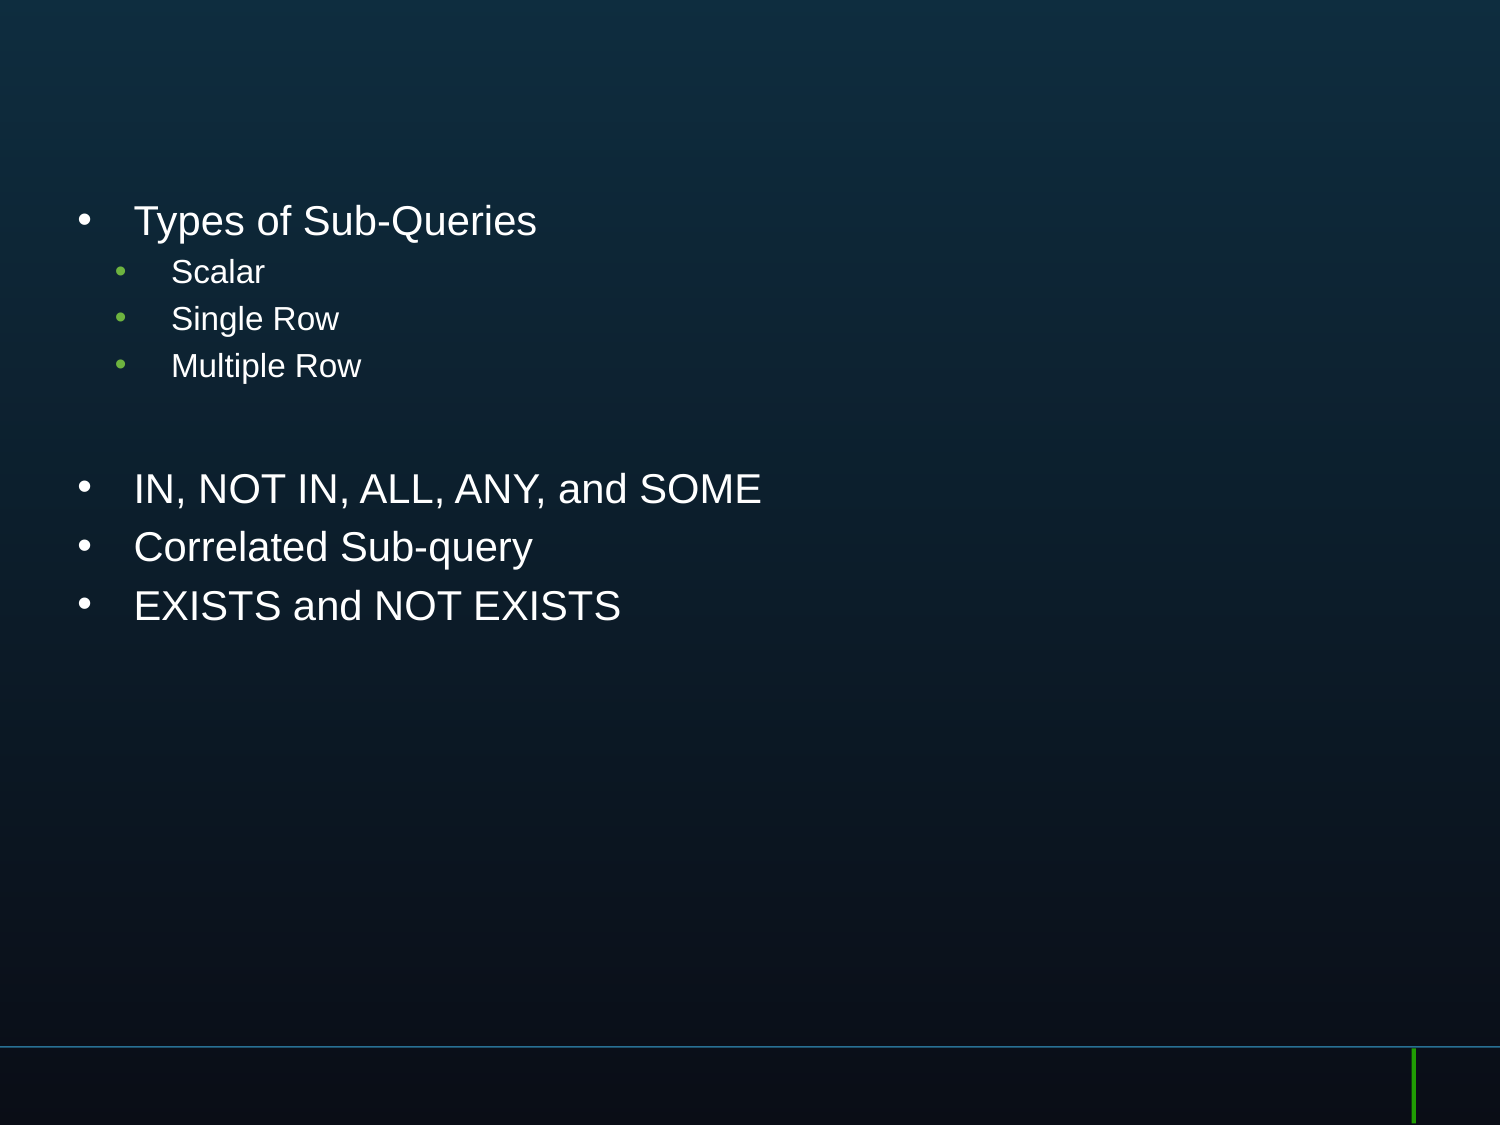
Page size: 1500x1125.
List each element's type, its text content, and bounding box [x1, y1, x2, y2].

list Types of Sub-Queries Scalar Single Row Multiple Row IN, NOT IN, ALL, ANY, and SOME Correlated Sub-query EXISTS and NOT EXISTS [62, 186, 1438, 945]
